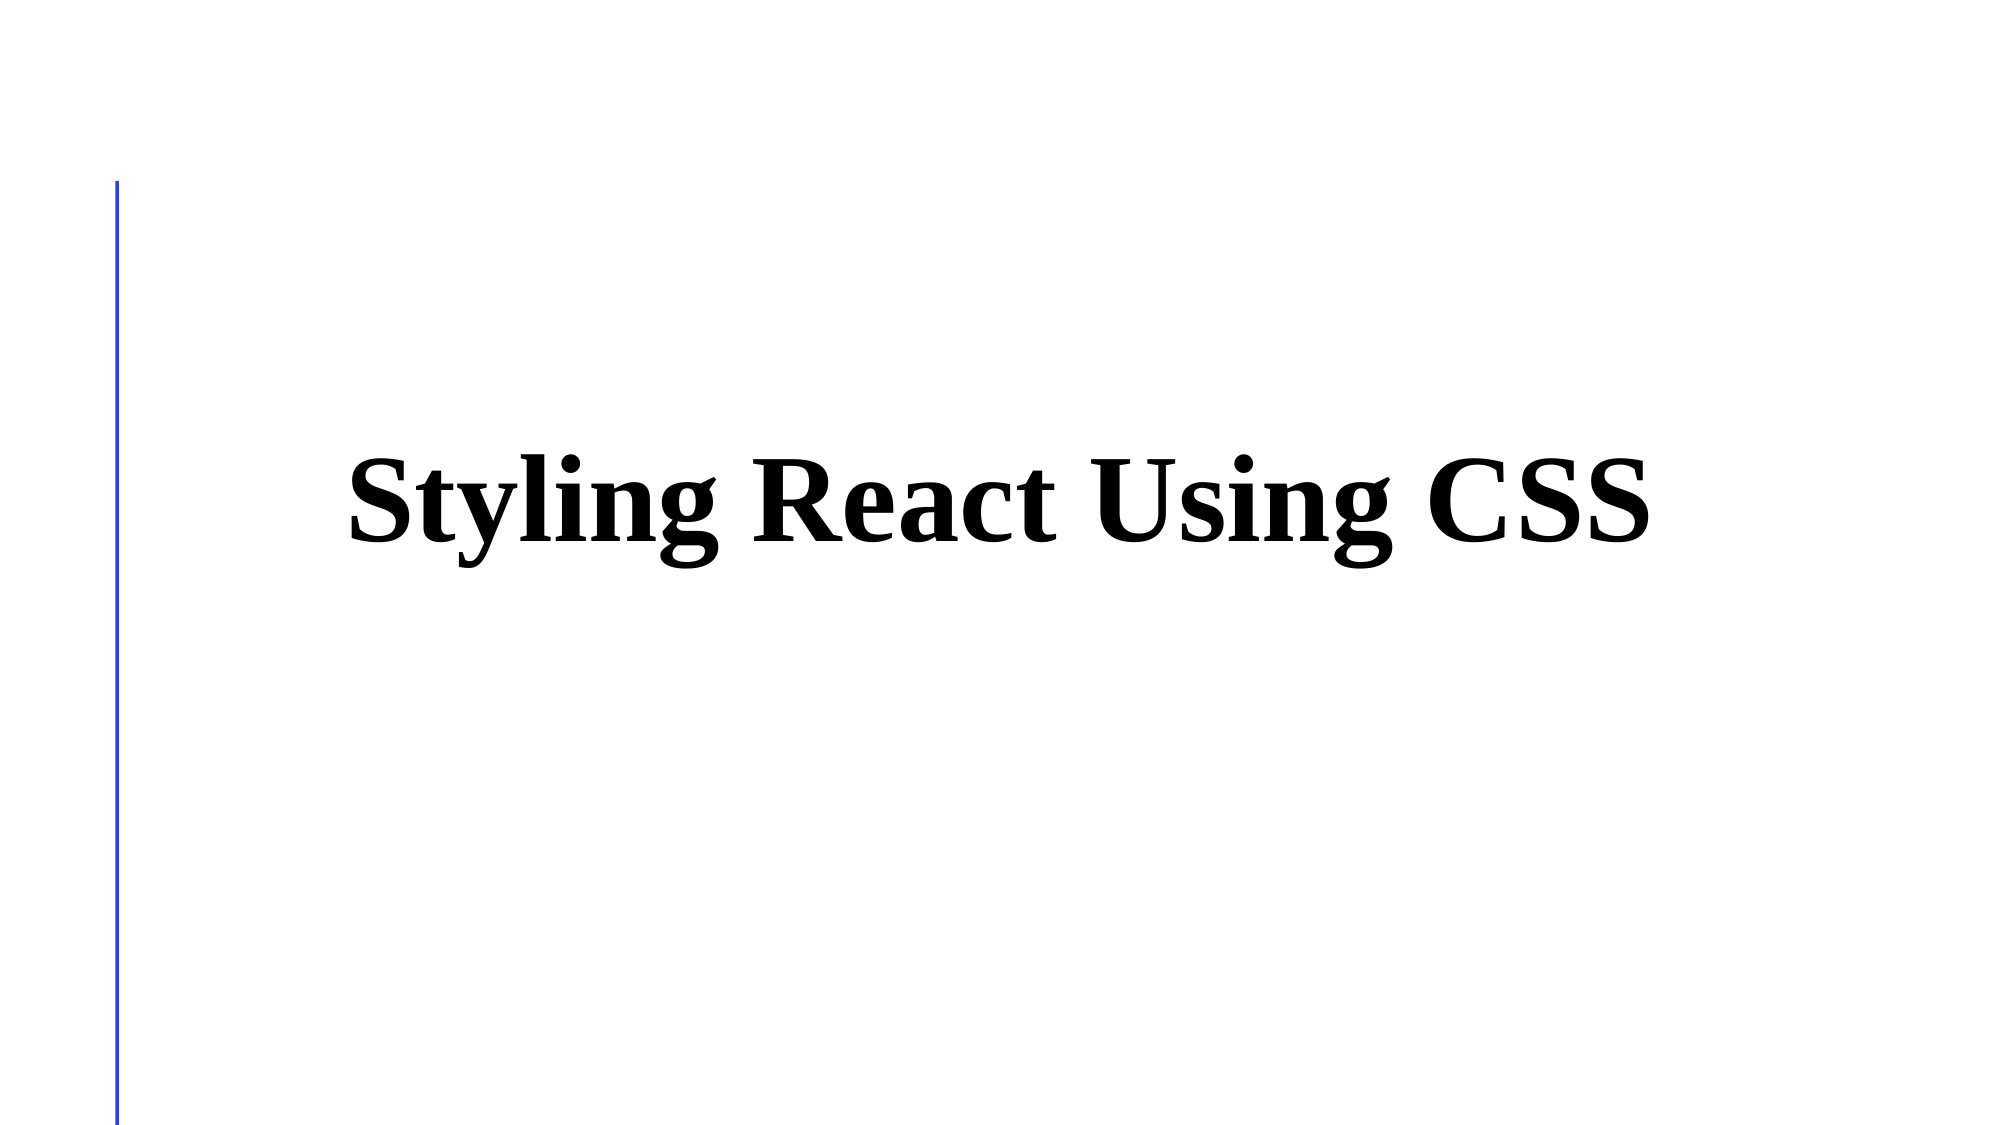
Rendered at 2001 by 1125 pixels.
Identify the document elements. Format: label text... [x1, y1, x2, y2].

title Styling React Using CSS [249, 184, 1750, 576]
